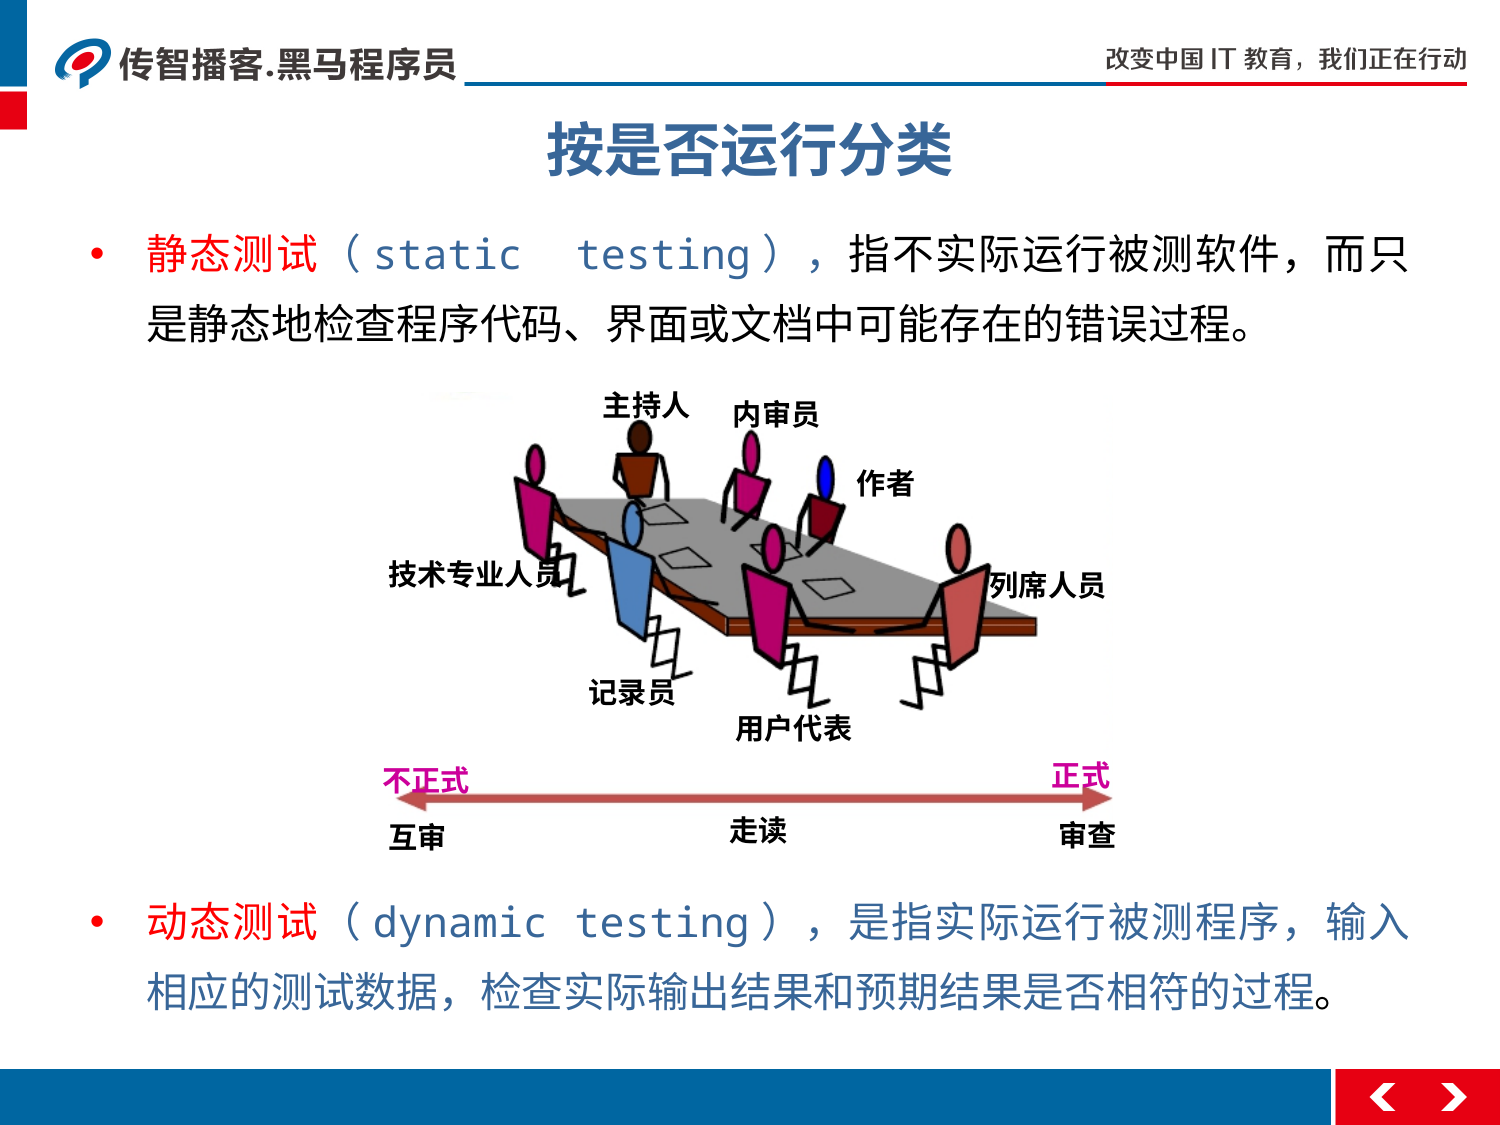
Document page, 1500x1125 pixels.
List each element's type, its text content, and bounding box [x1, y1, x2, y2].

text_box 静态测试（static testing），指不实际运行被测软件，而只是静态地检查程序代码、界面或文档中可能存在的错误过程。 动态测试（dynamic testing），是指实际运行被测程序，输入相应的测试数据，检查实际输出结果和预期结果是否相符的过程。 [74, 200, 1425, 1037]
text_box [387, 391, 1113, 853]
picture [0, 0, 1500, 1125]
text_box 按是否运行分类 [283, 82, 1217, 200]
